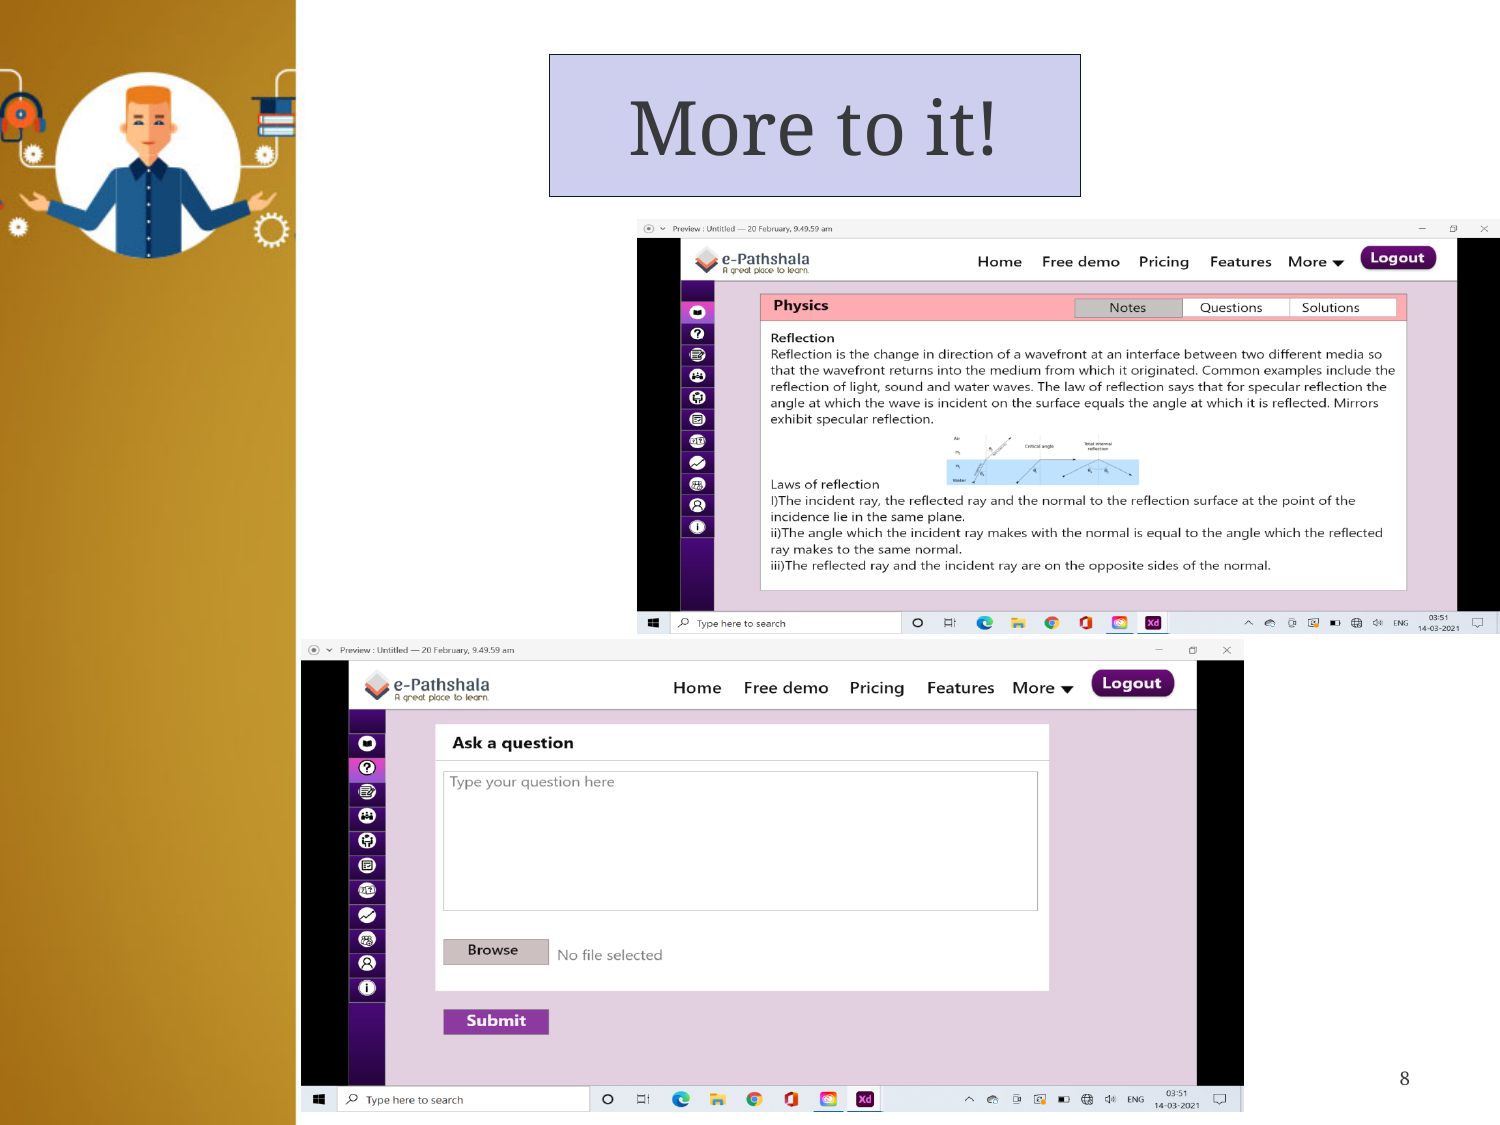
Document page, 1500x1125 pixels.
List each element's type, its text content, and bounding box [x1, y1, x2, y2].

title More to it! [549, 54, 1081, 197]
slide_number 8 [1248, 1058, 1425, 1103]
picture [0, 0, 1500, 1125]
